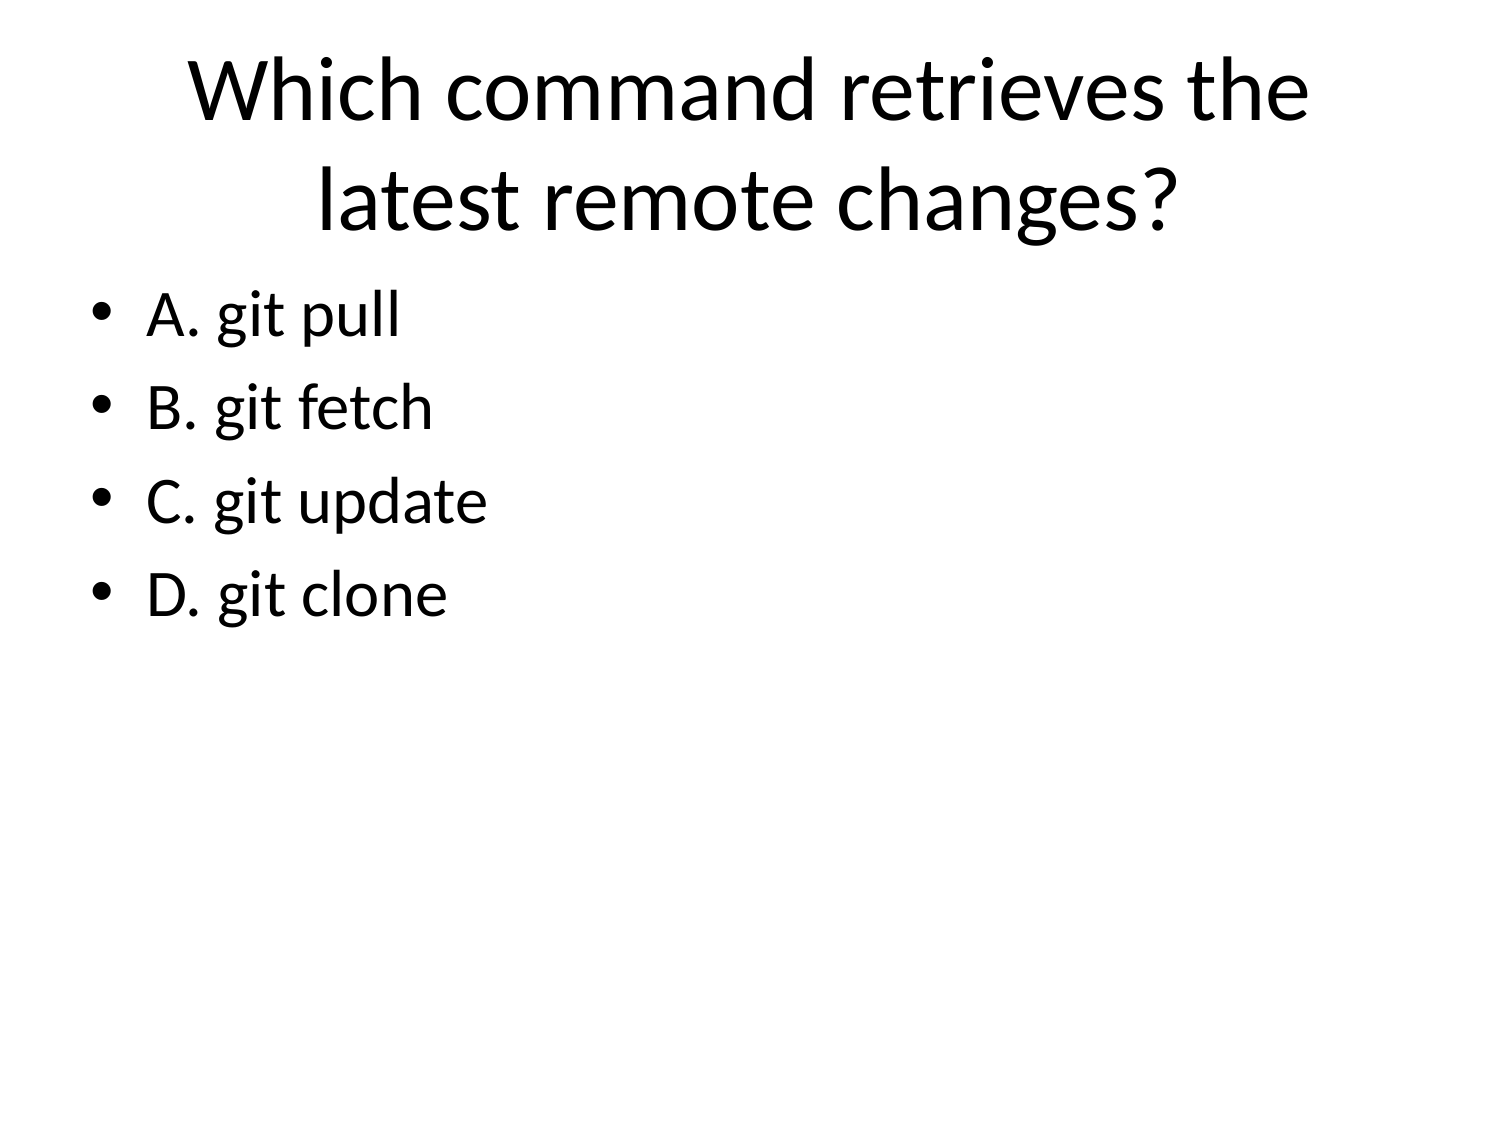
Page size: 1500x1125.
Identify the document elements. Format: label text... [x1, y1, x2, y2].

list A. git pull B. git fetch C. git update D. git clone [75, 262, 1425, 1005]
title Which command retrieves the latest remote changes? [75, 45, 1425, 233]
